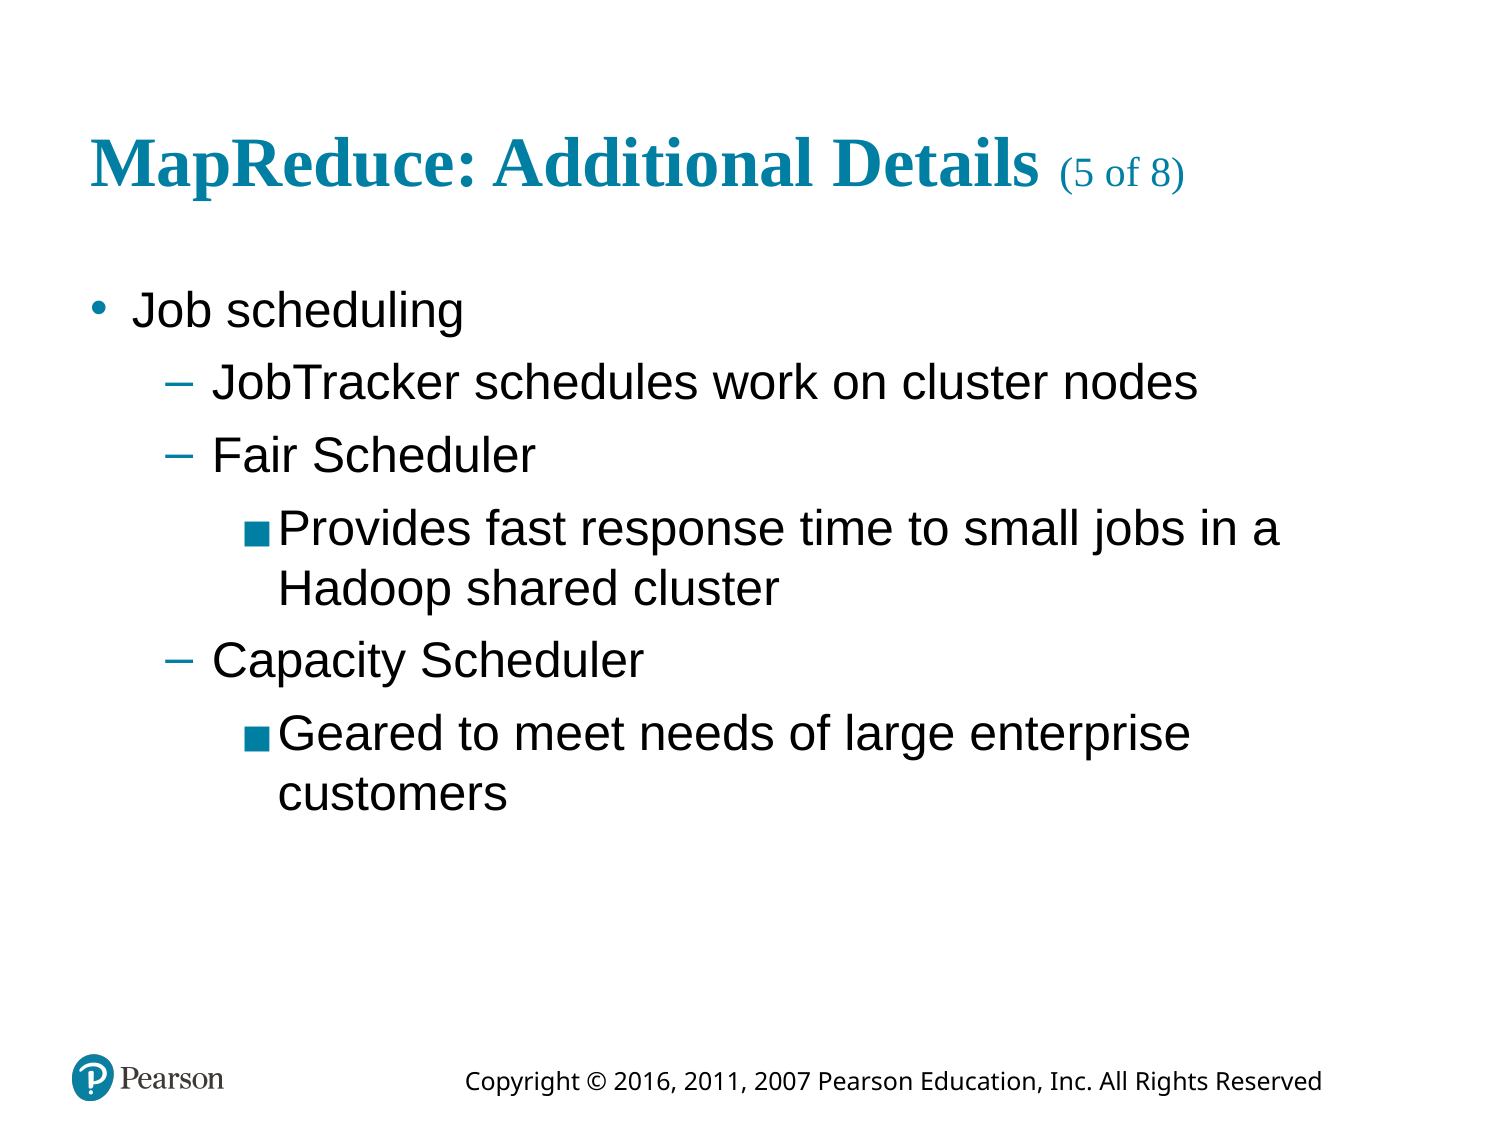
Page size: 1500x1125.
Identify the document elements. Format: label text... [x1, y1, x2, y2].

list Job scheduling JobTracker schedules work on cluster nodes Fair Scheduler Provides fast response time to small jobs in a Hadoop shared cluster Capacity Scheduler Geared to meet needs of large enterprise customers [75, 262, 1425, 1005]
title MapReduce: Additional Details (5 of 8) [75, 35, 1425, 216]
picture [80, 1063, 106, 1088]
picture [72, 1087, 83, 1101]
picture [98, 1054, 224, 1101]
picture [72, 1054, 88, 1070]
